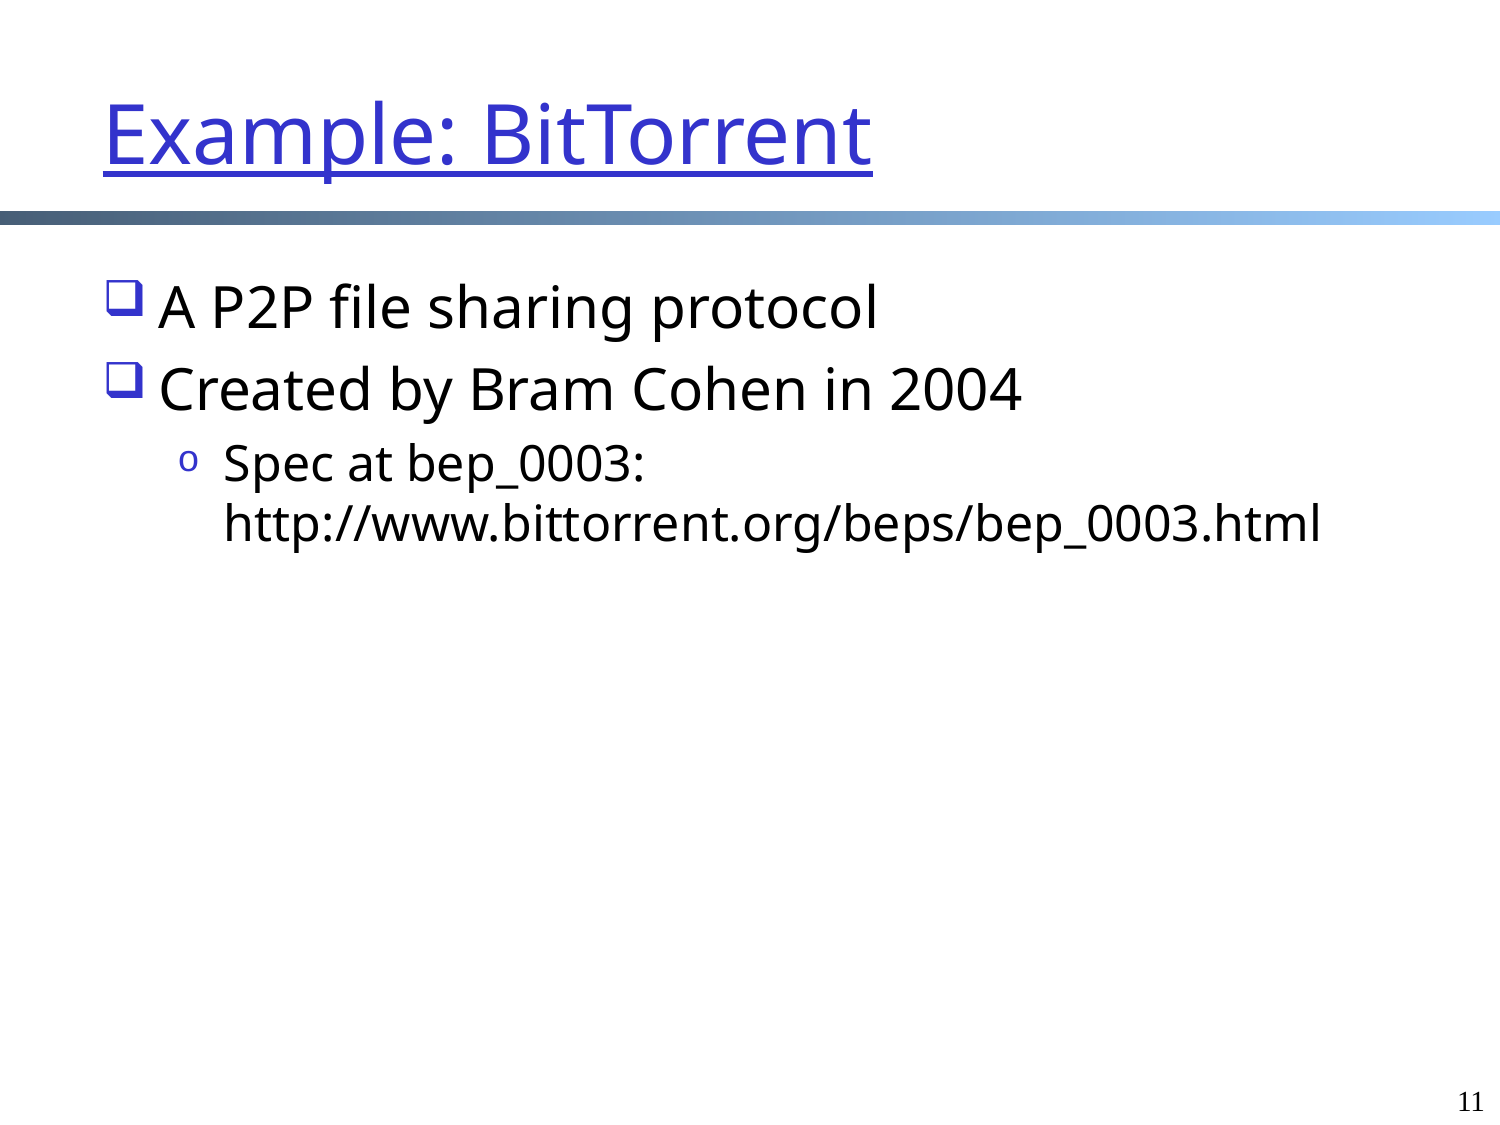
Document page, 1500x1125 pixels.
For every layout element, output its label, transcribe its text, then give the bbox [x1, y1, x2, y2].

title Example: BitTorrent [87, 37, 1363, 225]
slide_number 11 [1150, 1049, 1500, 1125]
list A P2P file sharing protocol Created by Bram Cohen in 2004 Spec at bep_0003: http://www.bittorrent.org/beps/bep_0003.html [87, 262, 1450, 1025]
